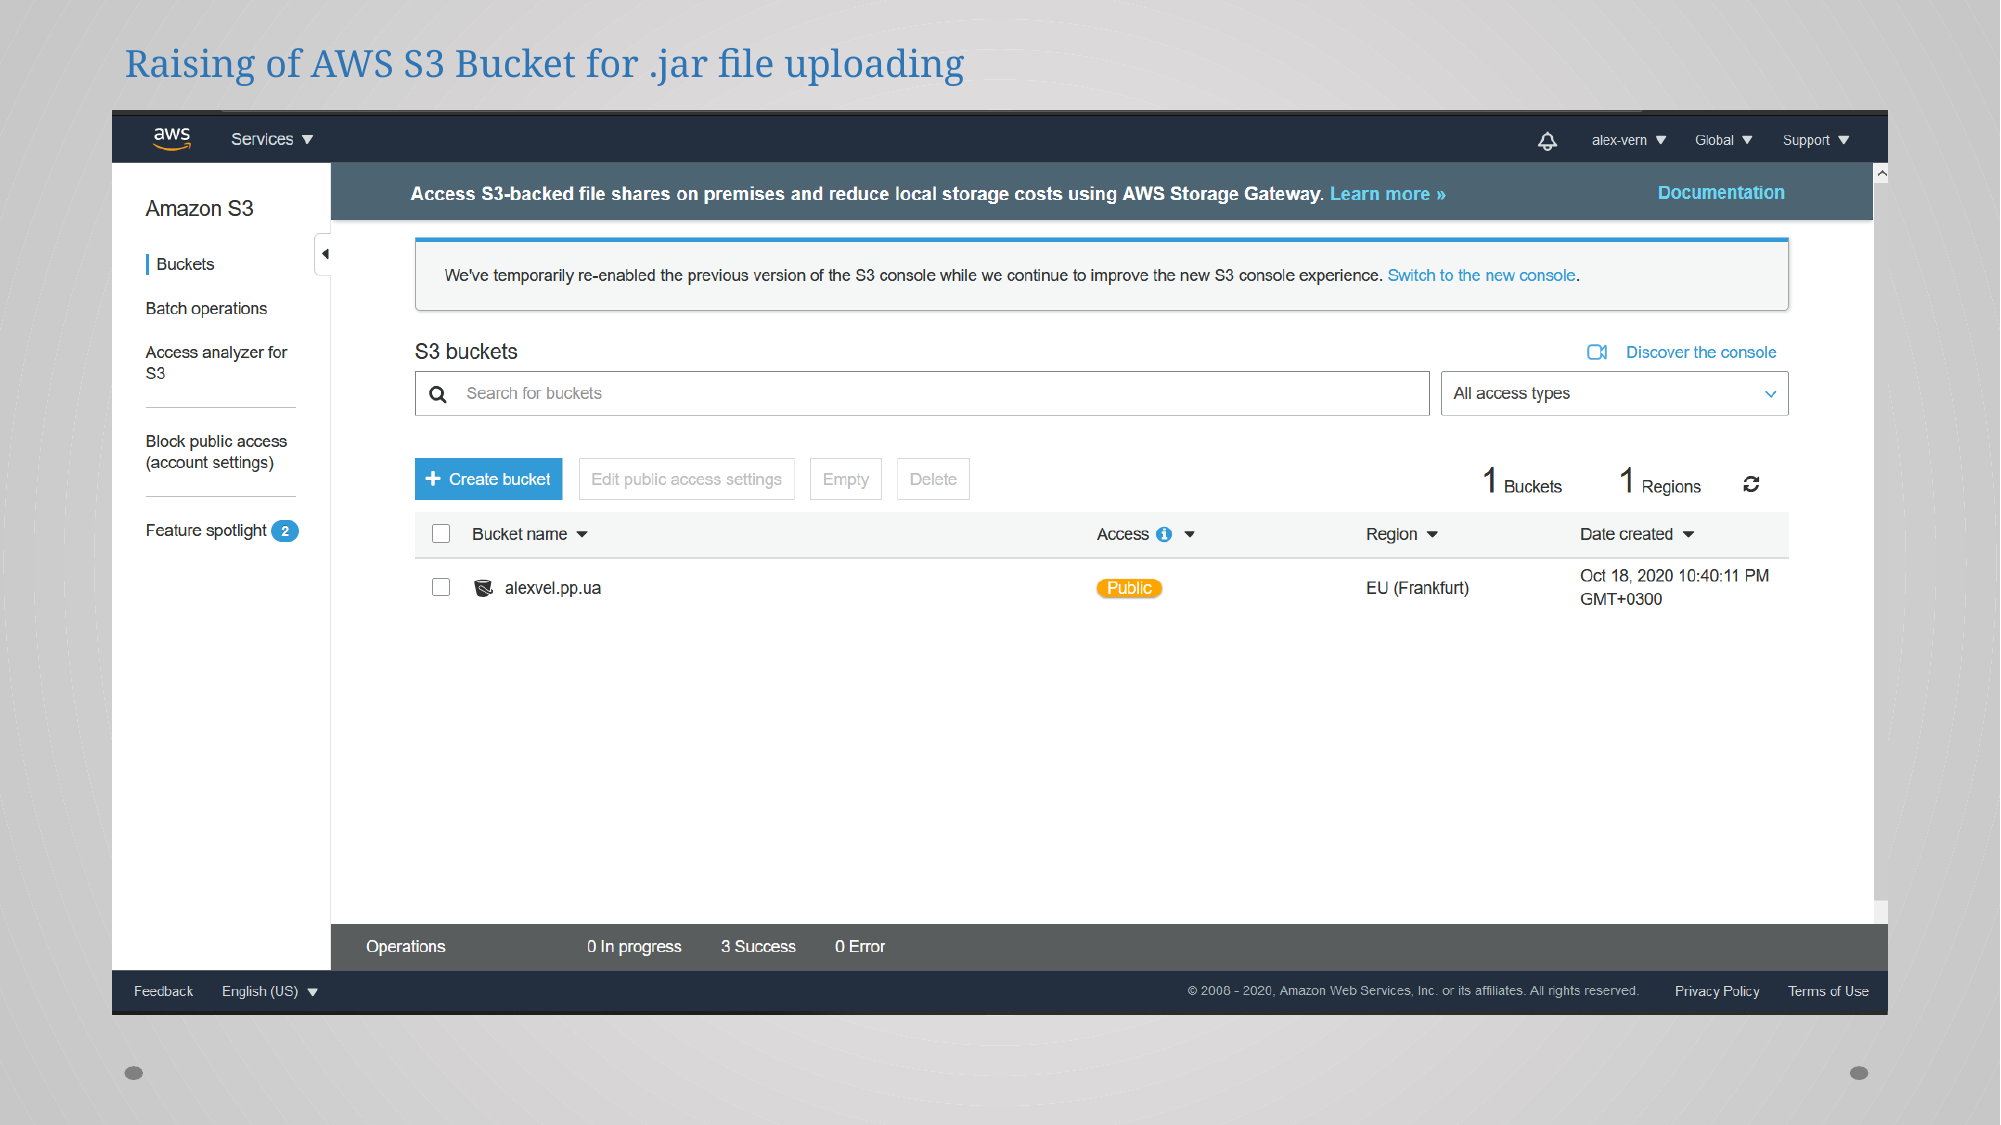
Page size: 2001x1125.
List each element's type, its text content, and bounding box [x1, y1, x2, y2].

picture [112, 109, 1888, 1015]
text_box Raising of AWS S3 Bucket for .jar file uploading [110, 32, 981, 93]
